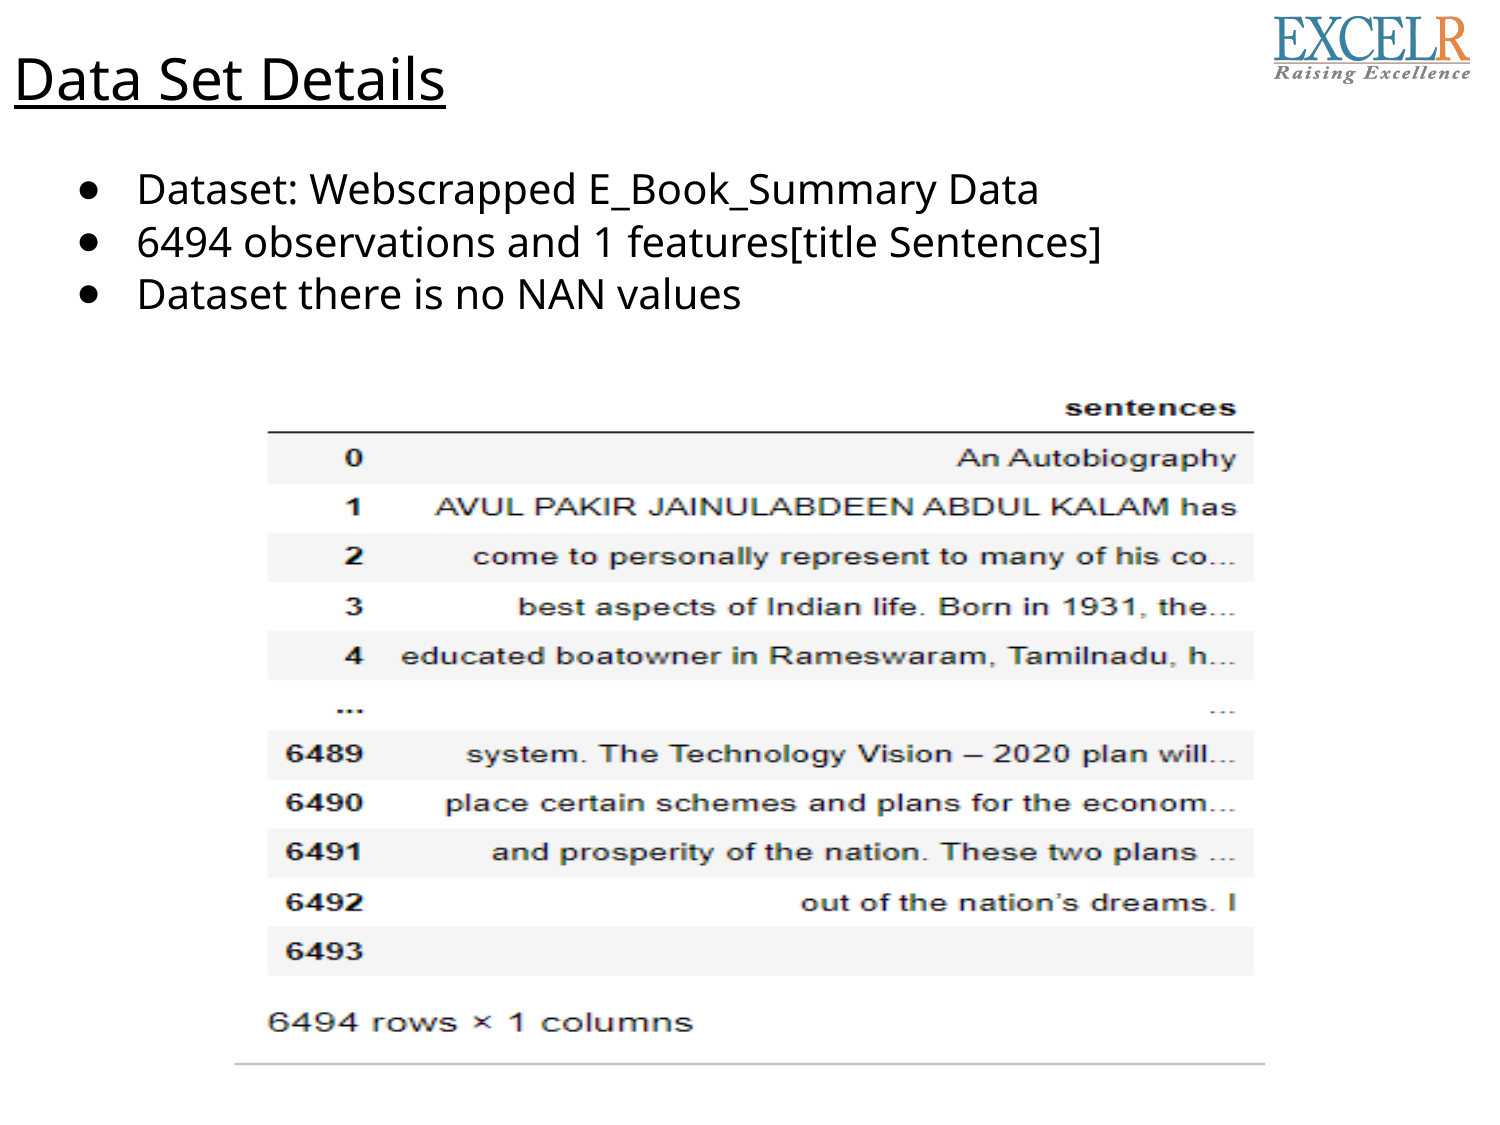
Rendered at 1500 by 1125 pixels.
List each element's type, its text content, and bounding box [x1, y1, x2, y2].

picture [234, 377, 1266, 1077]
picture [1274, 16, 1470, 85]
text_box Dataset: Webscrapped E_Book_Summary Data 6494 observations and 1 features[title Sentences] Dataset there is no NAN values [59, 155, 1470, 378]
title Data Set Details [11, 0, 477, 171]
